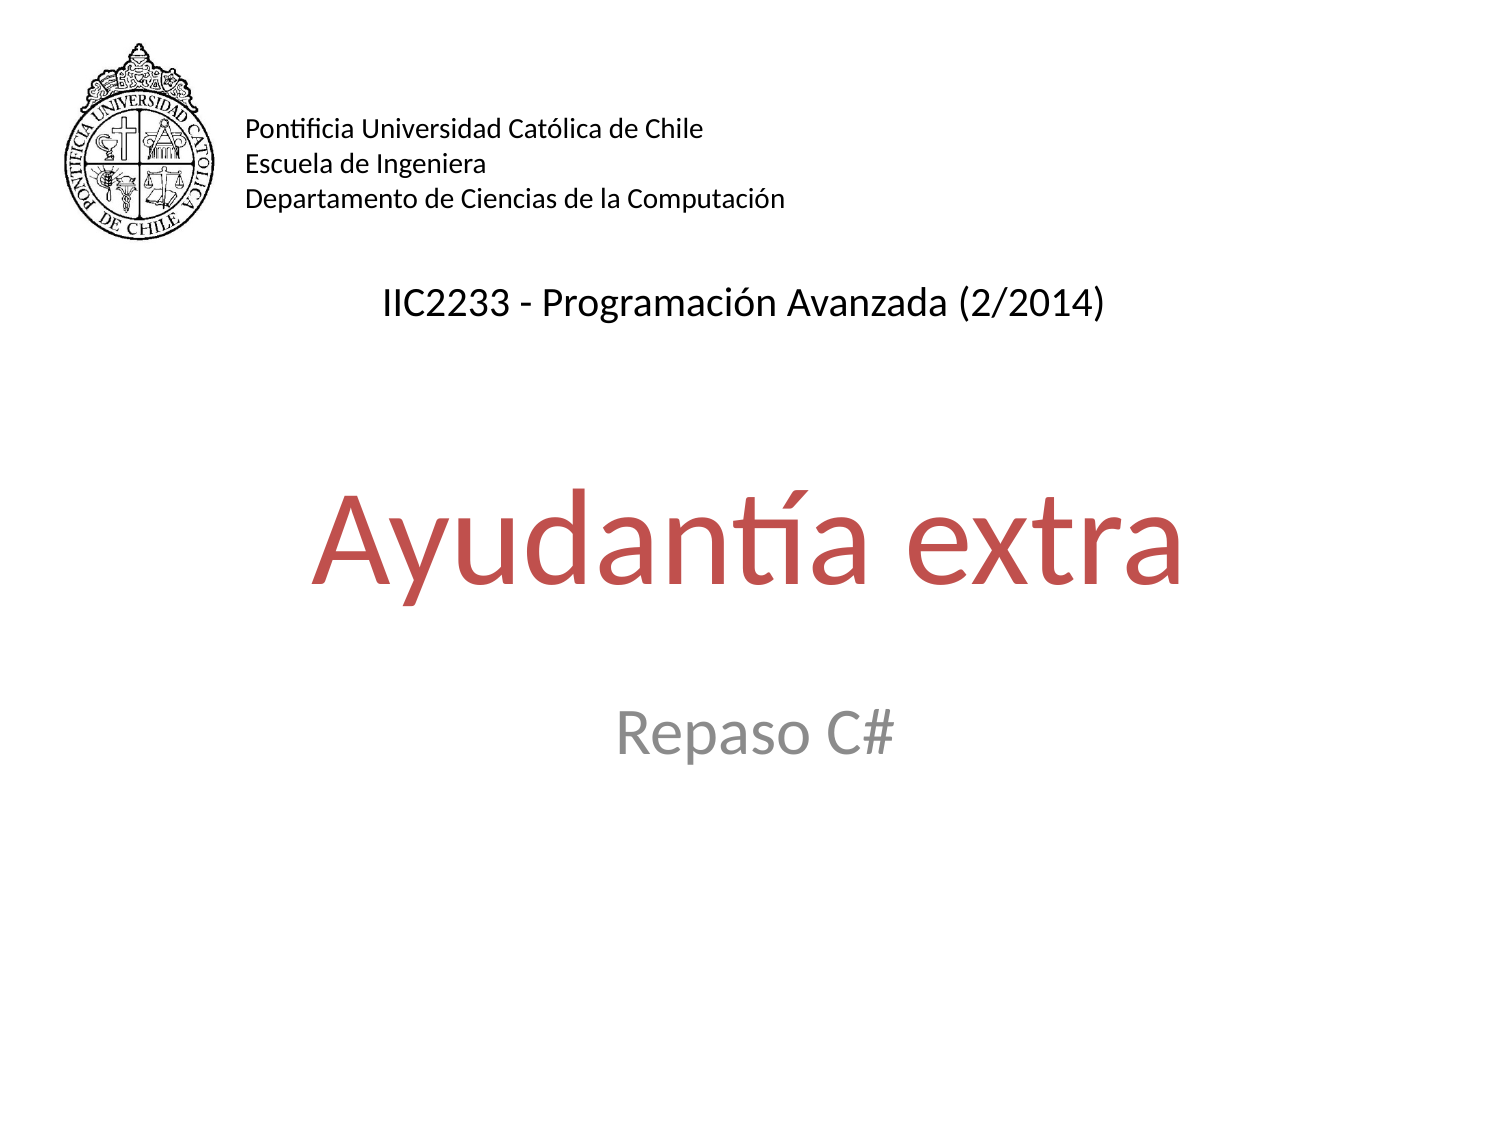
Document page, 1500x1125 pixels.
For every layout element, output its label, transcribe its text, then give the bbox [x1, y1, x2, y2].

picture [41, 30, 238, 259]
title Ayudantía extra [112, 408, 1388, 651]
text_box Pontificia Universidad Católica de Chile Escuela de Ingeniera Departamento de Ciencias de la Computación [242, 101, 1117, 222]
subtitle Repaso C# [230, 680, 1281, 969]
text_box IIC2233 - Programación Avanzada (2/2014) [301, 267, 1187, 332]
